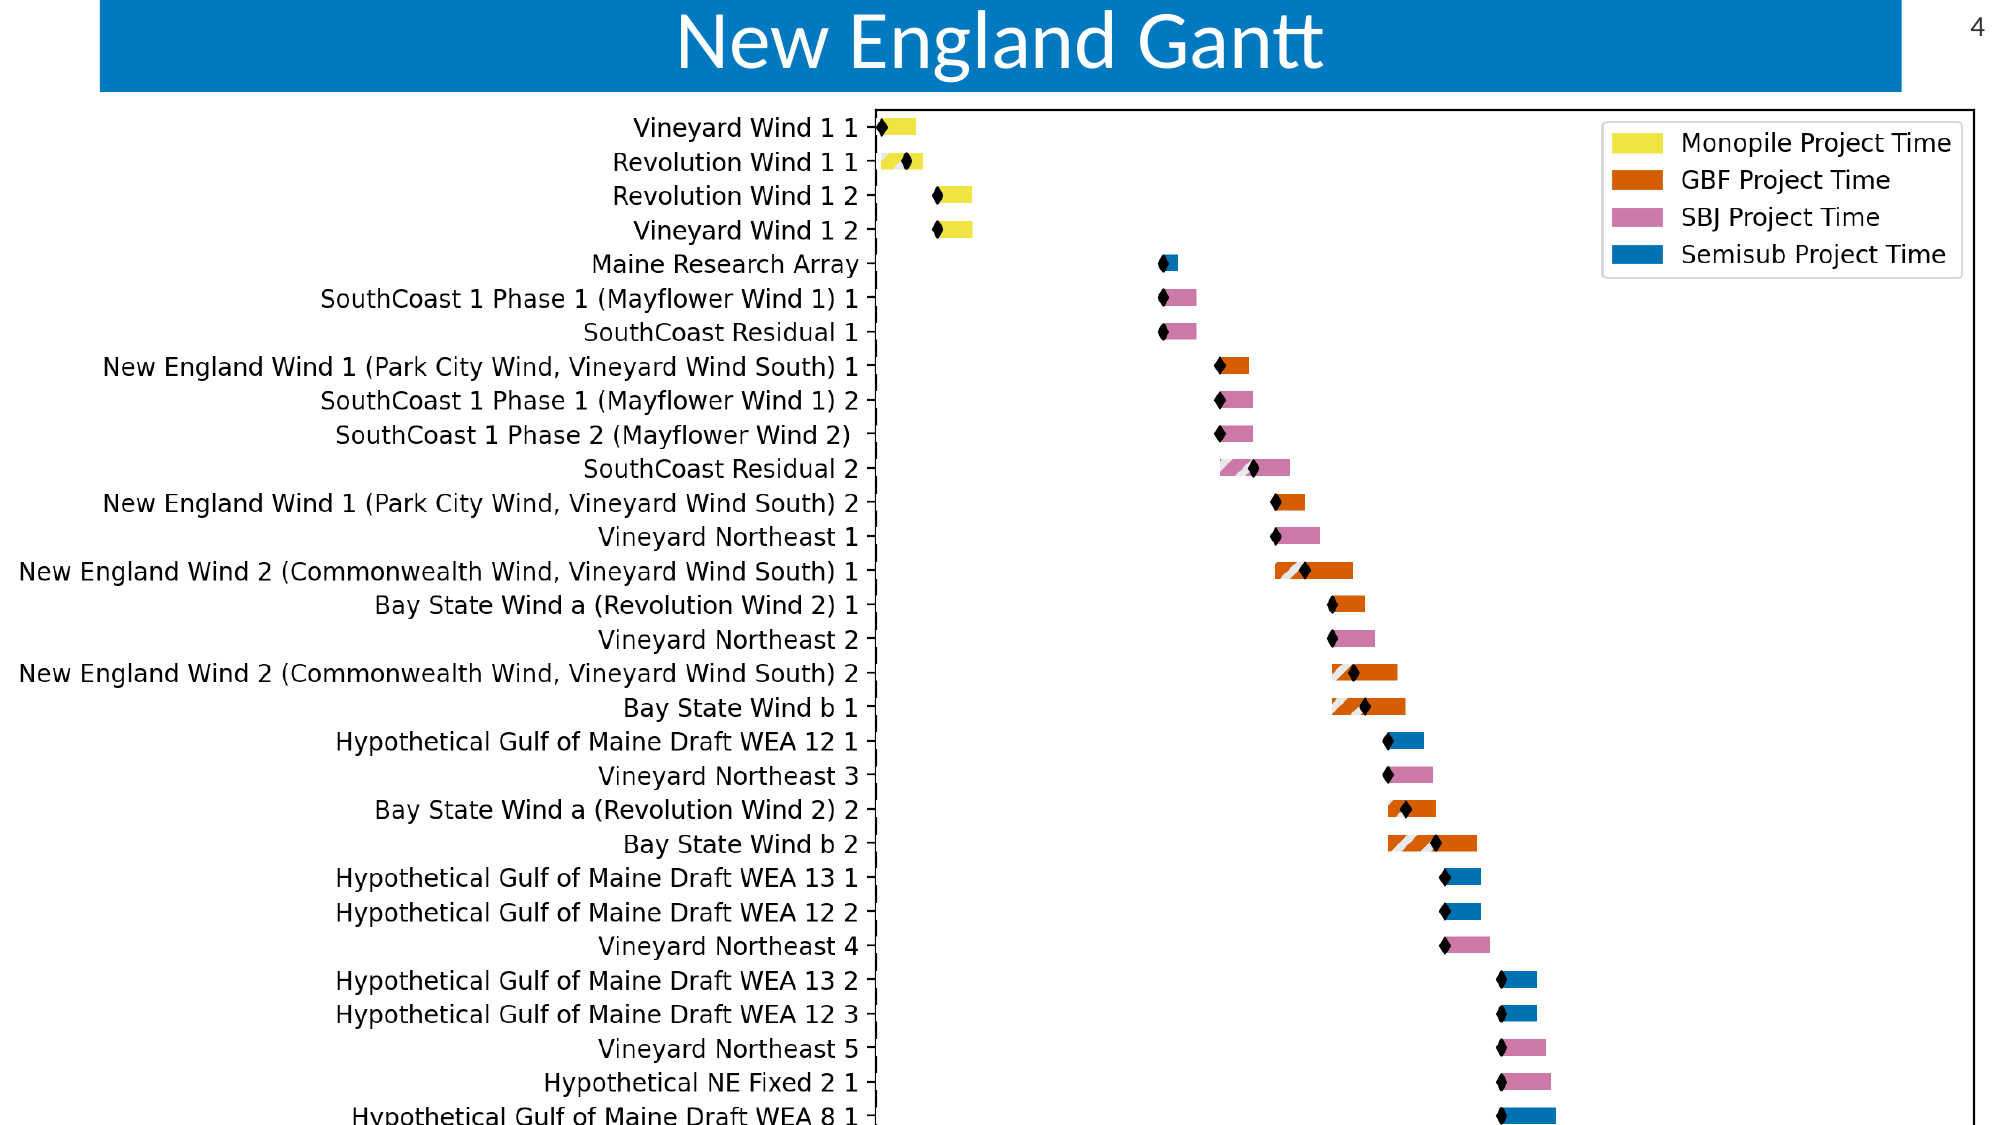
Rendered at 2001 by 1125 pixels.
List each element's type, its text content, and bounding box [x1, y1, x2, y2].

picture [0, 92, 2000, 1125]
title New England Gantt [99, 0, 1902, 90]
